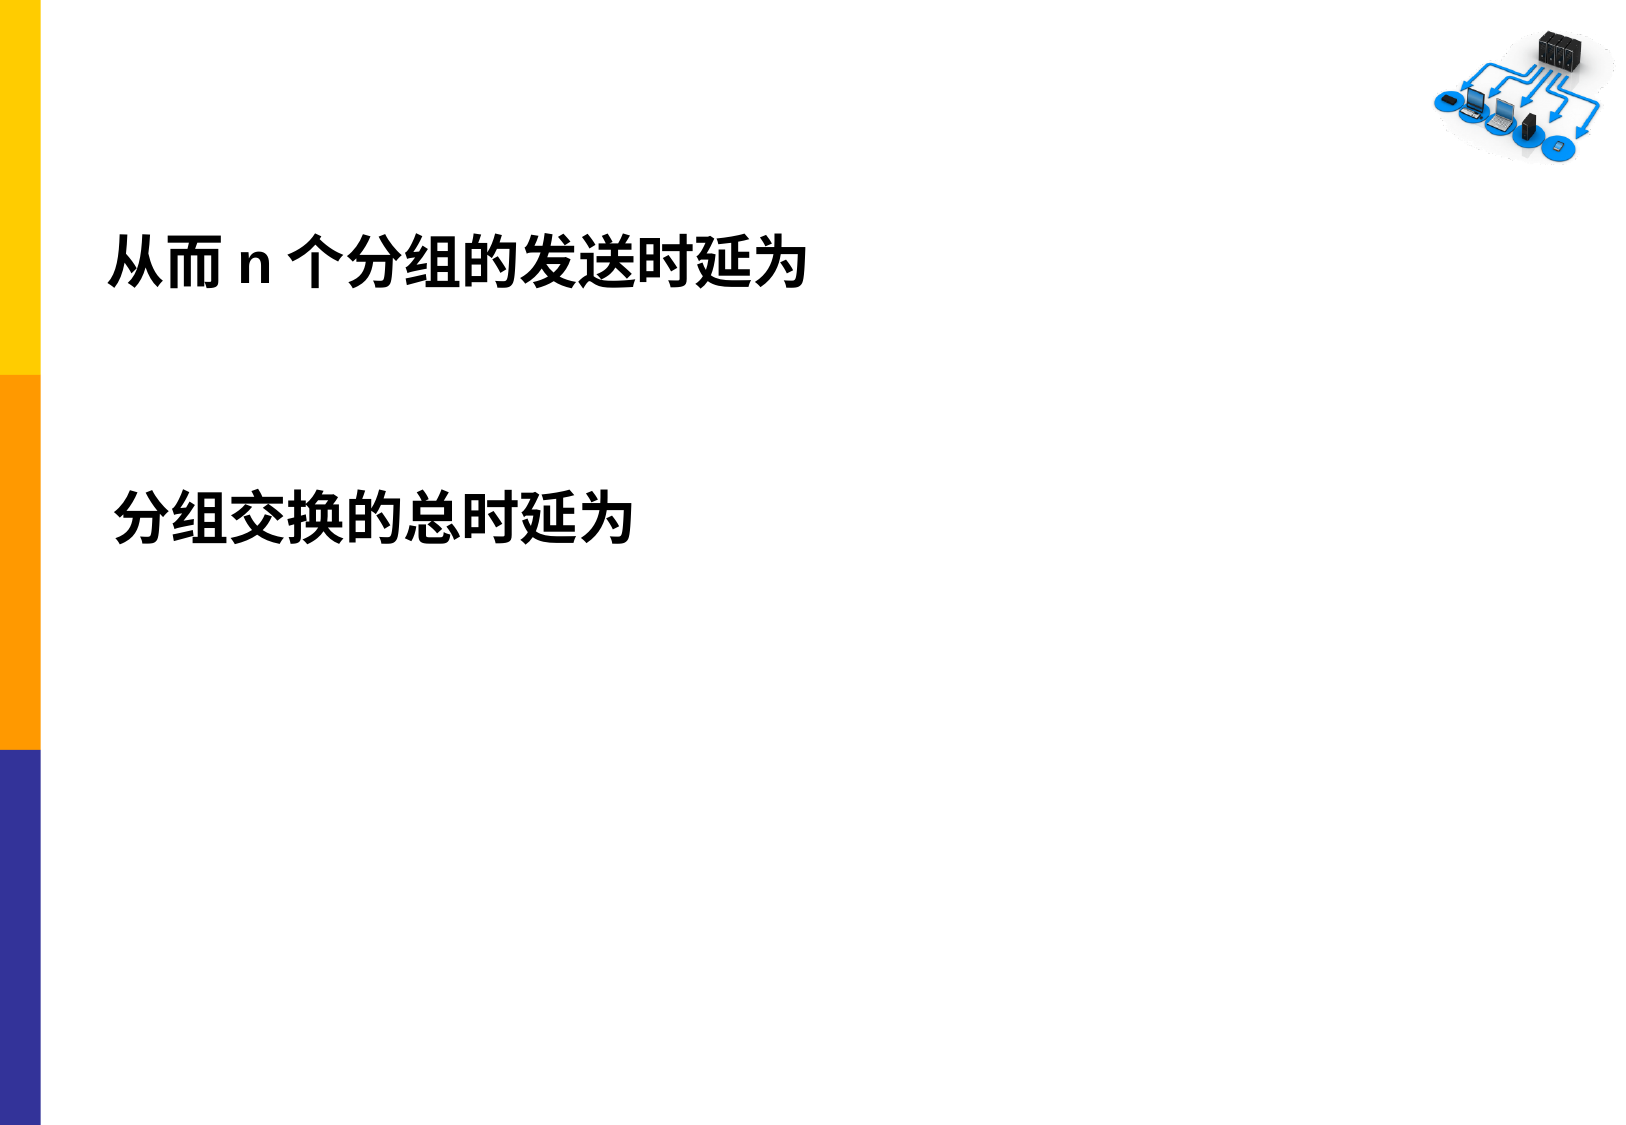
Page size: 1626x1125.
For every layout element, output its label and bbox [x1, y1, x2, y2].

picture [1431, 30, 1616, 165]
